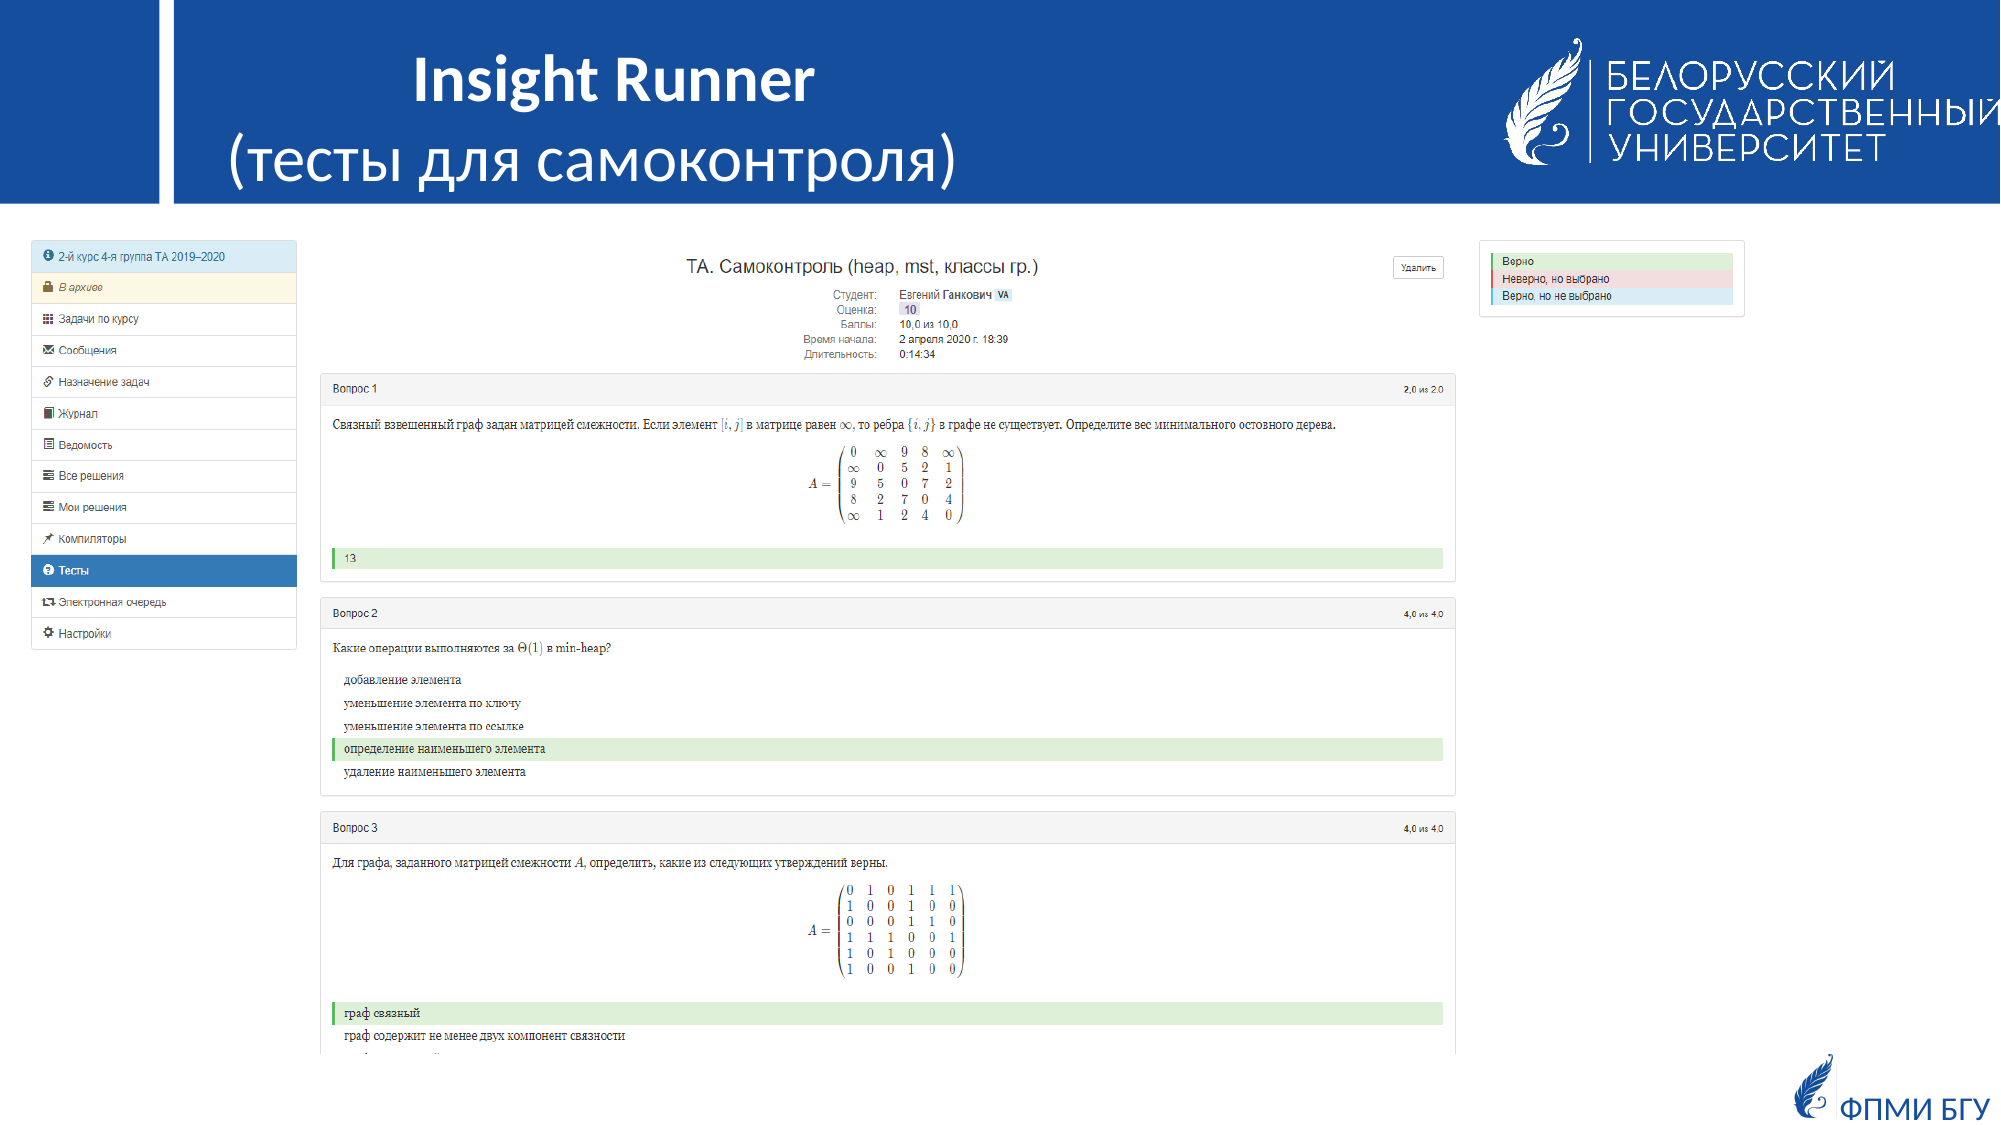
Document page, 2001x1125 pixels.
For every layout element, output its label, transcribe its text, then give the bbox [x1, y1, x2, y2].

text_box Insight Runner (тесты для самоконтроля) [212, 26, 1018, 202]
text_box [0, 0, 160, 205]
picture [1503, 38, 2000, 165]
text_box ФПМИ БГУ [1830, 1087, 2000, 1125]
picture [24, 237, 1750, 1054]
text_box [173, 0, 2000, 205]
picture [1793, 1053, 1837, 1118]
